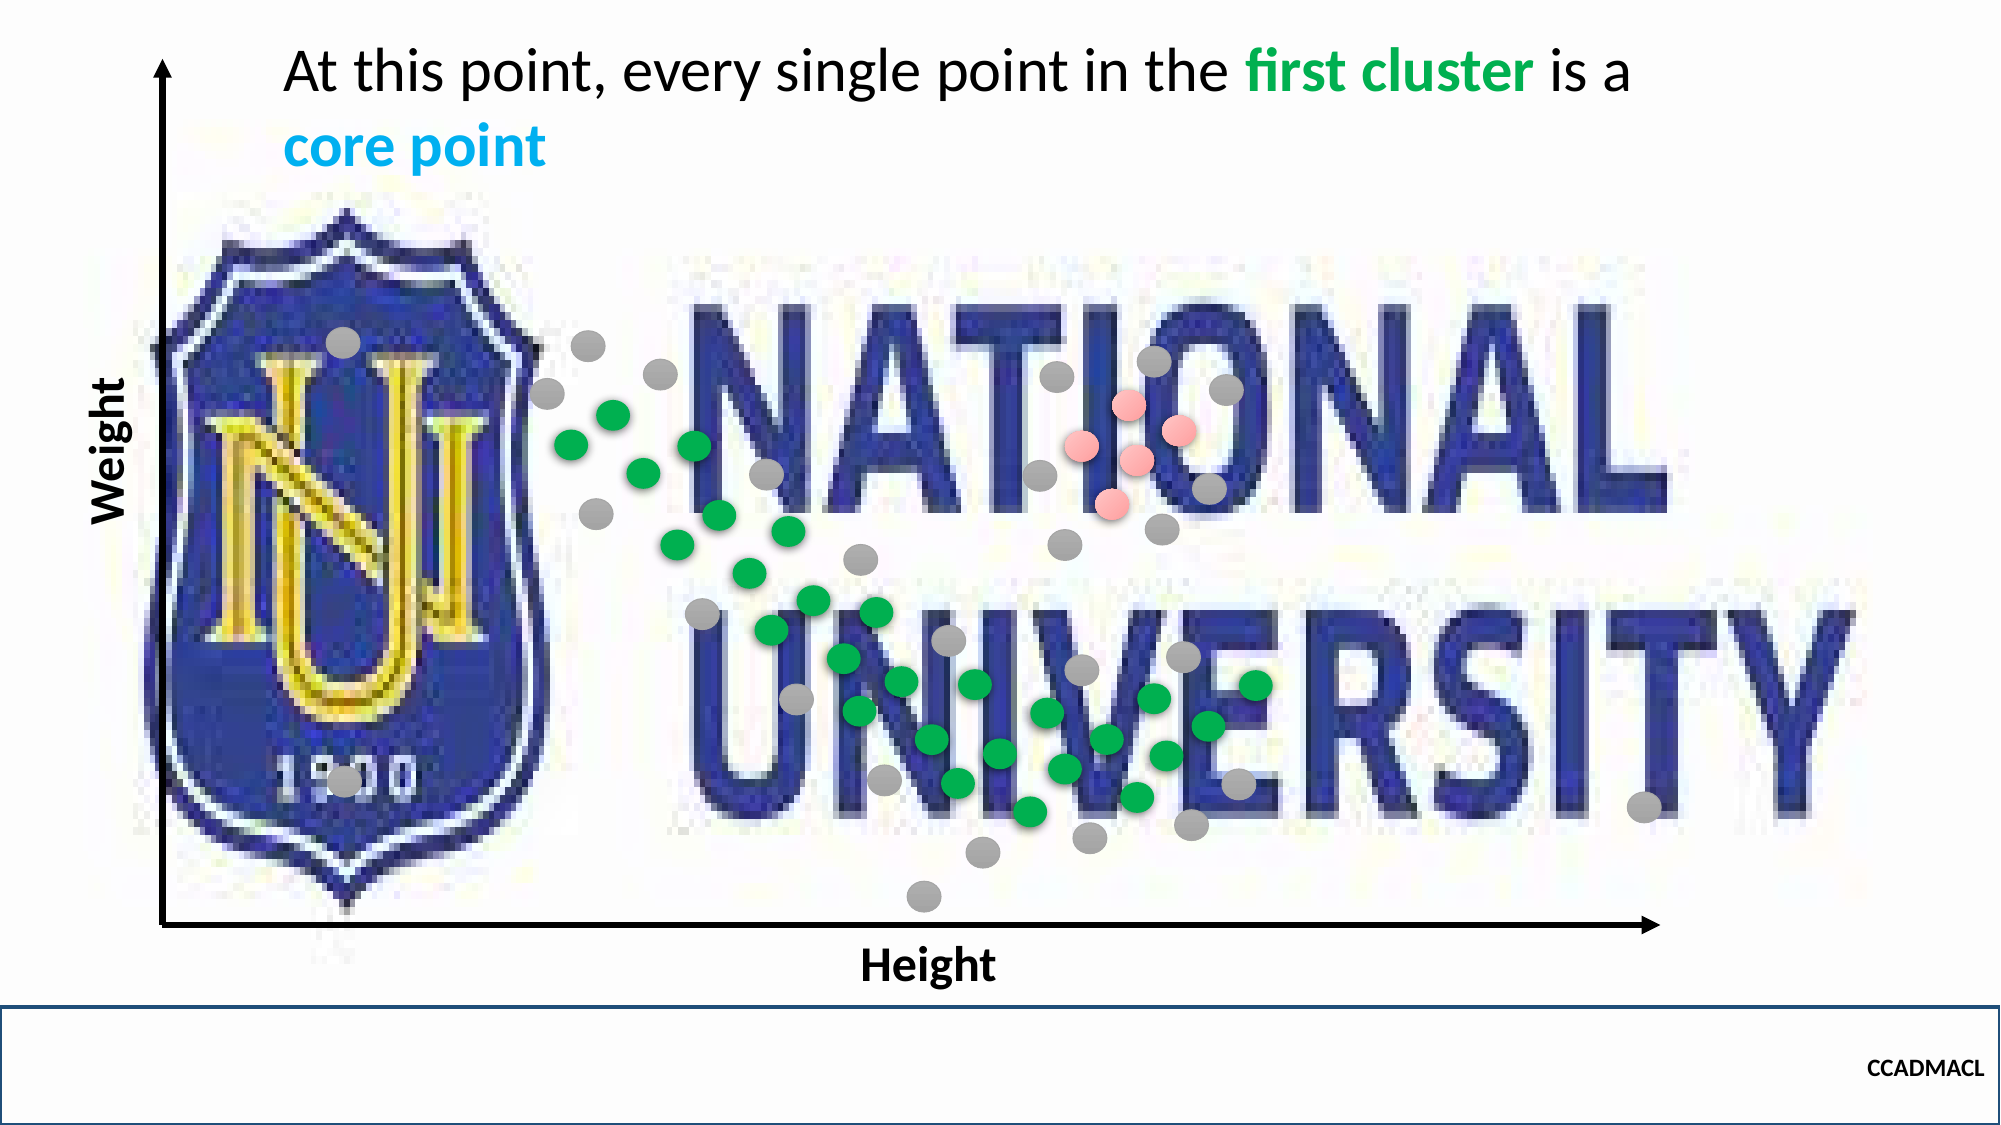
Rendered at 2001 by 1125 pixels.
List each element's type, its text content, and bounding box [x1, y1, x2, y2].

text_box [843, 543, 879, 576]
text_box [1136, 345, 1172, 378]
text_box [1047, 529, 1083, 561]
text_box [1030, 697, 1065, 729]
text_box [732, 557, 767, 589]
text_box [859, 597, 894, 628]
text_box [914, 724, 949, 756]
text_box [906, 880, 942, 913]
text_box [982, 738, 1017, 770]
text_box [1120, 782, 1155, 813]
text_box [867, 764, 903, 797]
text_box [578, 498, 614, 531]
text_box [1089, 724, 1124, 755]
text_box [965, 836, 1001, 869]
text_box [1162, 415, 1197, 447]
picture [0, 0, 2000, 1007]
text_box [684, 598, 720, 631]
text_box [1013, 796, 1048, 828]
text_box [826, 643, 861, 675]
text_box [1047, 753, 1082, 785]
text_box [1064, 430, 1099, 462]
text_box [1208, 374, 1244, 407]
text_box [771, 516, 806, 547]
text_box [1144, 513, 1180, 546]
text_box [596, 399, 631, 431]
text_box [842, 695, 877, 727]
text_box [884, 666, 919, 698]
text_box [796, 585, 831, 617]
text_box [1120, 445, 1155, 476]
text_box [1064, 654, 1100, 687]
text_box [1039, 361, 1075, 394]
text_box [1191, 710, 1226, 742]
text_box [268, 21, 1661, 187]
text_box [931, 624, 967, 657]
text_box [677, 430, 712, 462]
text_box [1238, 670, 1273, 701]
text_box [554, 429, 589, 461]
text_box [1221, 768, 1257, 801]
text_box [1174, 809, 1210, 842]
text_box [1137, 683, 1172, 715]
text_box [66, 361, 142, 541]
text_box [660, 529, 695, 561]
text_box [1191, 472, 1227, 505]
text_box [1072, 822, 1108, 855]
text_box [1112, 390, 1147, 421]
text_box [779, 683, 815, 716]
text_box [702, 499, 737, 531]
footer CCADMACL [0, 1007, 2000, 1125]
text_box [626, 457, 661, 489]
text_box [529, 377, 565, 410]
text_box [1095, 488, 1130, 520]
text_box [570, 330, 606, 363]
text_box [1626, 791, 1662, 824]
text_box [325, 326, 361, 359]
text_box [642, 358, 678, 391]
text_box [1149, 740, 1184, 772]
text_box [754, 614, 789, 646]
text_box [957, 669, 992, 701]
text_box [941, 768, 975, 799]
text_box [1022, 459, 1058, 492]
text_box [1166, 641, 1202, 674]
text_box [327, 765, 363, 798]
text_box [845, 926, 1022, 1000]
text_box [749, 458, 785, 491]
